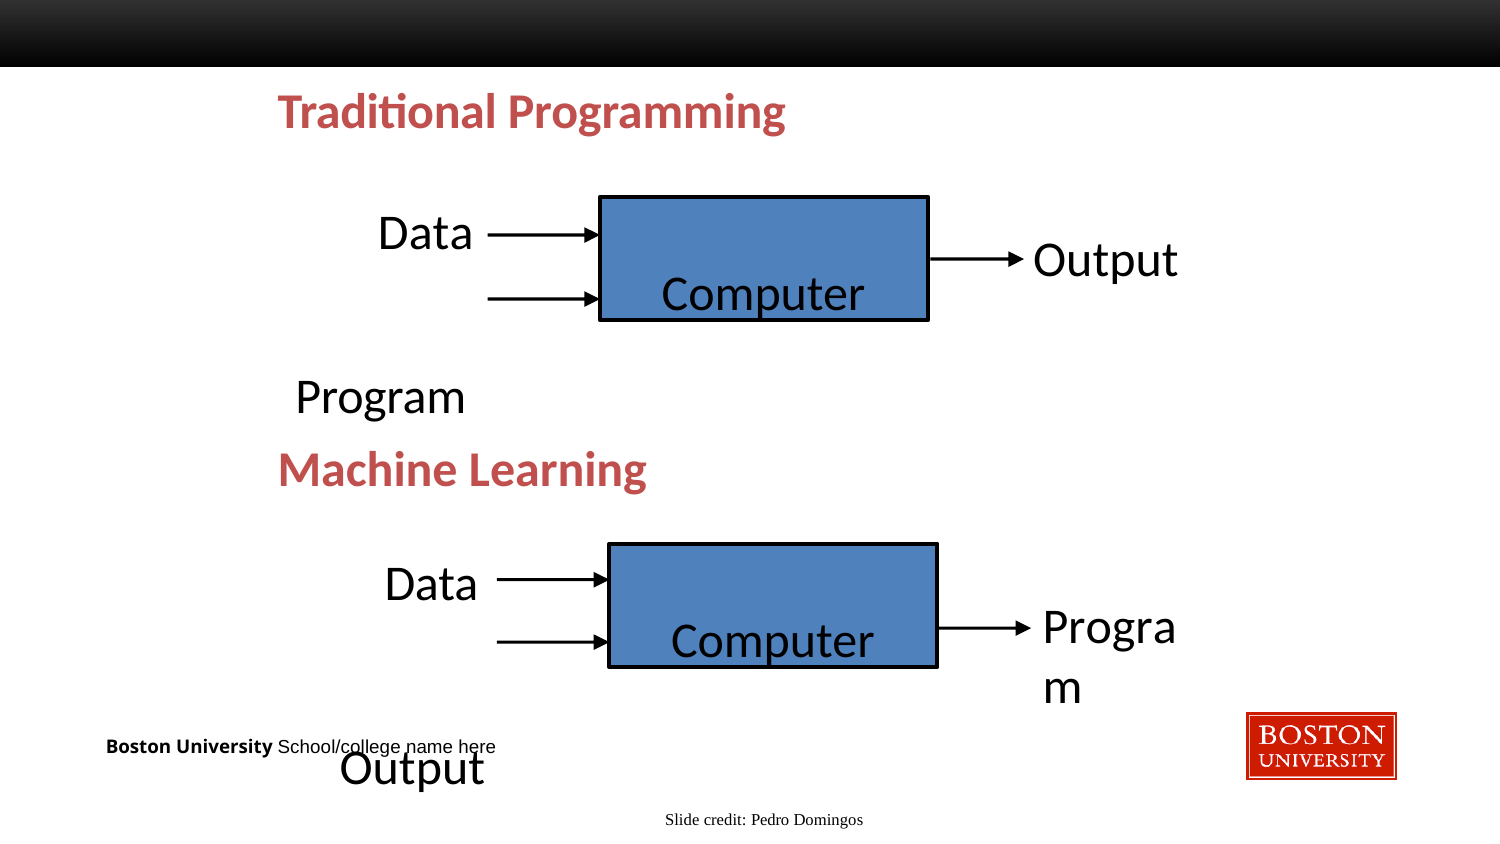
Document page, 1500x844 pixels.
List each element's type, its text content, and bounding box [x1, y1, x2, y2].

title Traditional Programming [276, 36, 794, 179]
text_box [496, 634, 610, 650]
text_box Data Program [293, 176, 475, 424]
text_box Slide credit: Pedro Domingos [663, 807, 923, 829]
text_box Computer [609, 543, 938, 667]
text_box [496, 571, 610, 588]
text_box [487, 291, 601, 307]
text_box [487, 227, 601, 243]
text_box Data Output [338, 517, 488, 795]
text_box [930, 251, 1025, 267]
picture [1246, 712, 1397, 780]
text_box [937, 620, 1032, 636]
text_box Output [1031, 225, 1181, 287]
text_box Machine Learning [276, 435, 649, 497]
text_box Computer [599, 196, 928, 321]
text_box Program [1040, 591, 1217, 713]
